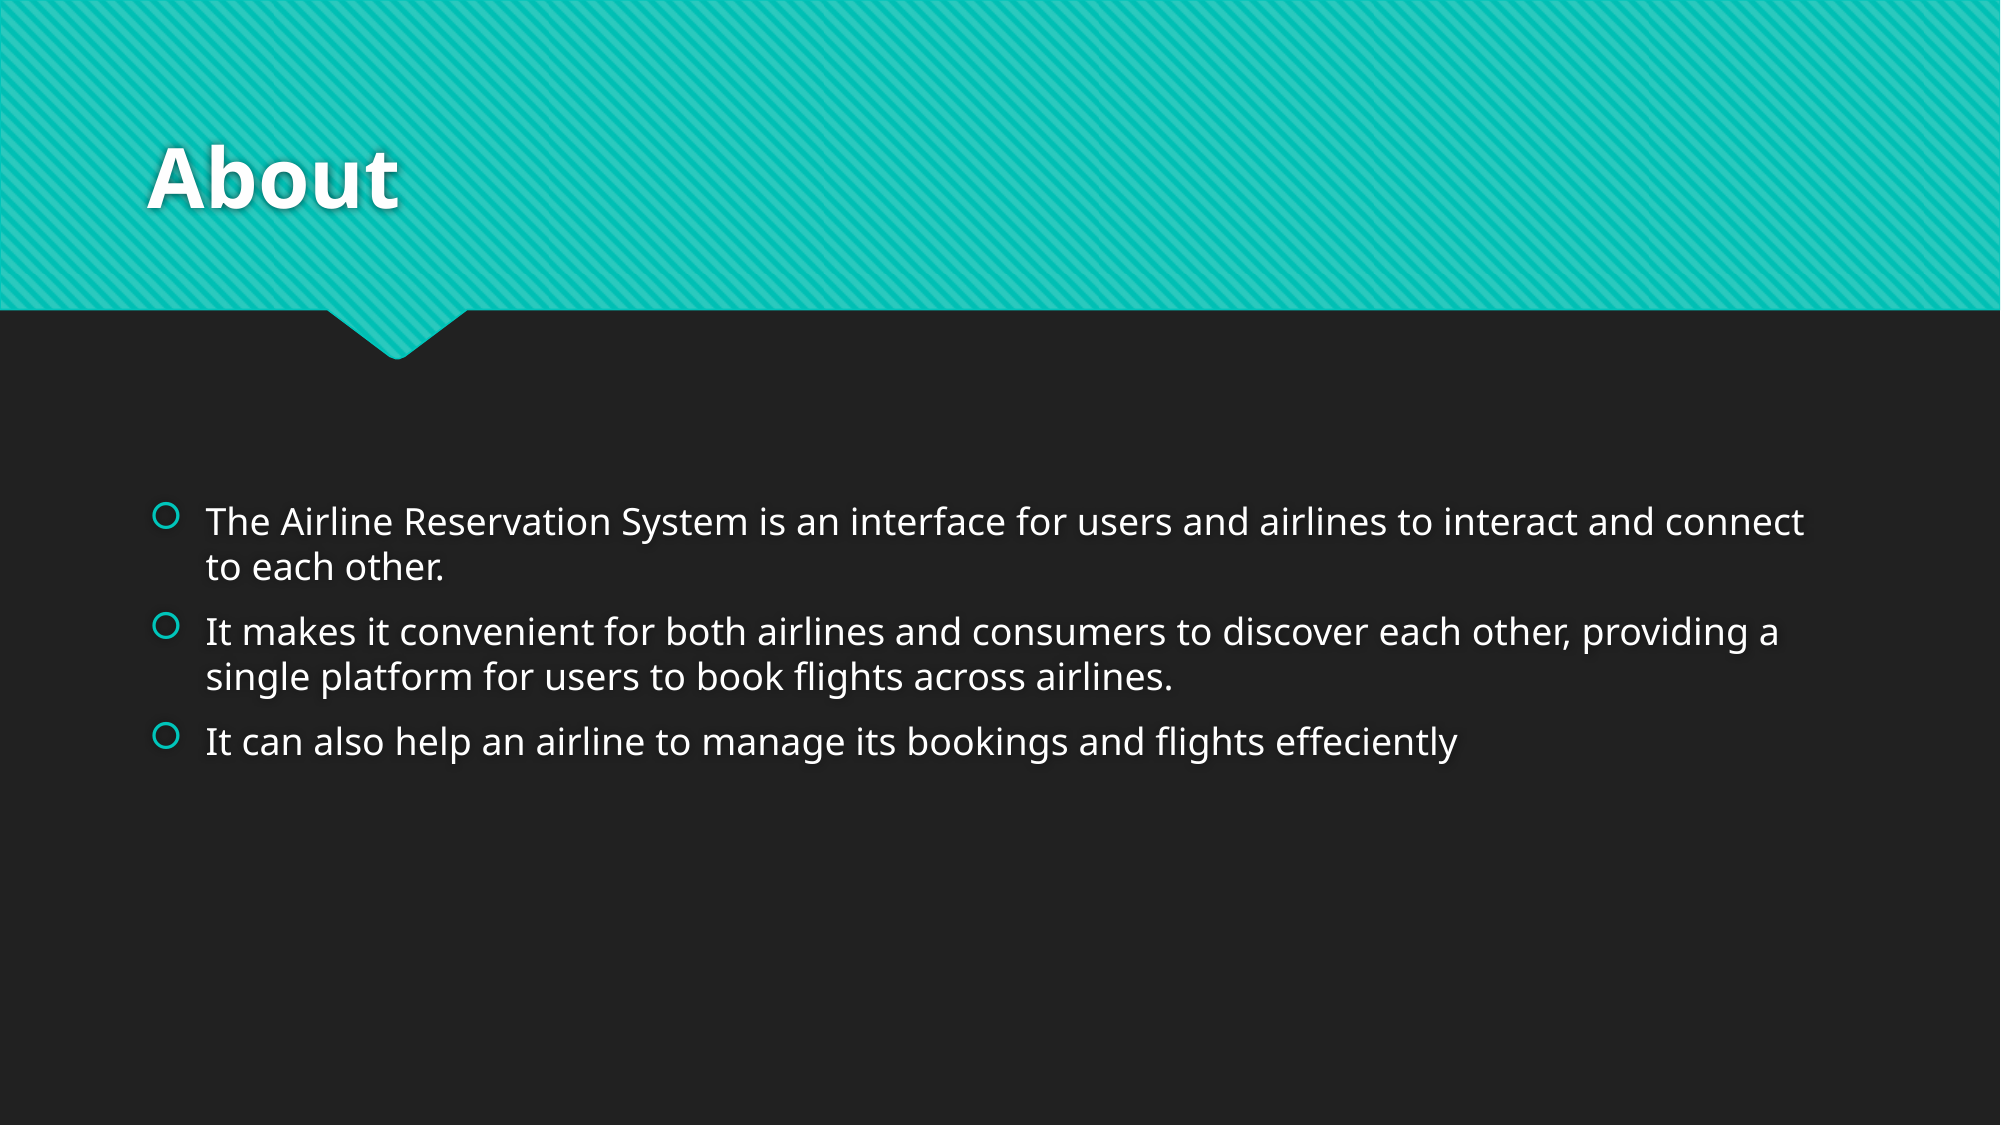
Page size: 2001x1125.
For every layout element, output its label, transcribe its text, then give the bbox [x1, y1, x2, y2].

list The Airline Reservation System is an interface for users and airlines to interact and connect to each other. It makes it convenient for both airlines and consumers to discover each other, providing a single platform for users to book flights across airlines. It can also help an airline to manage its bookings and flights effeciently [134, 364, 1866, 962]
title About [132, 73, 1868, 233]
